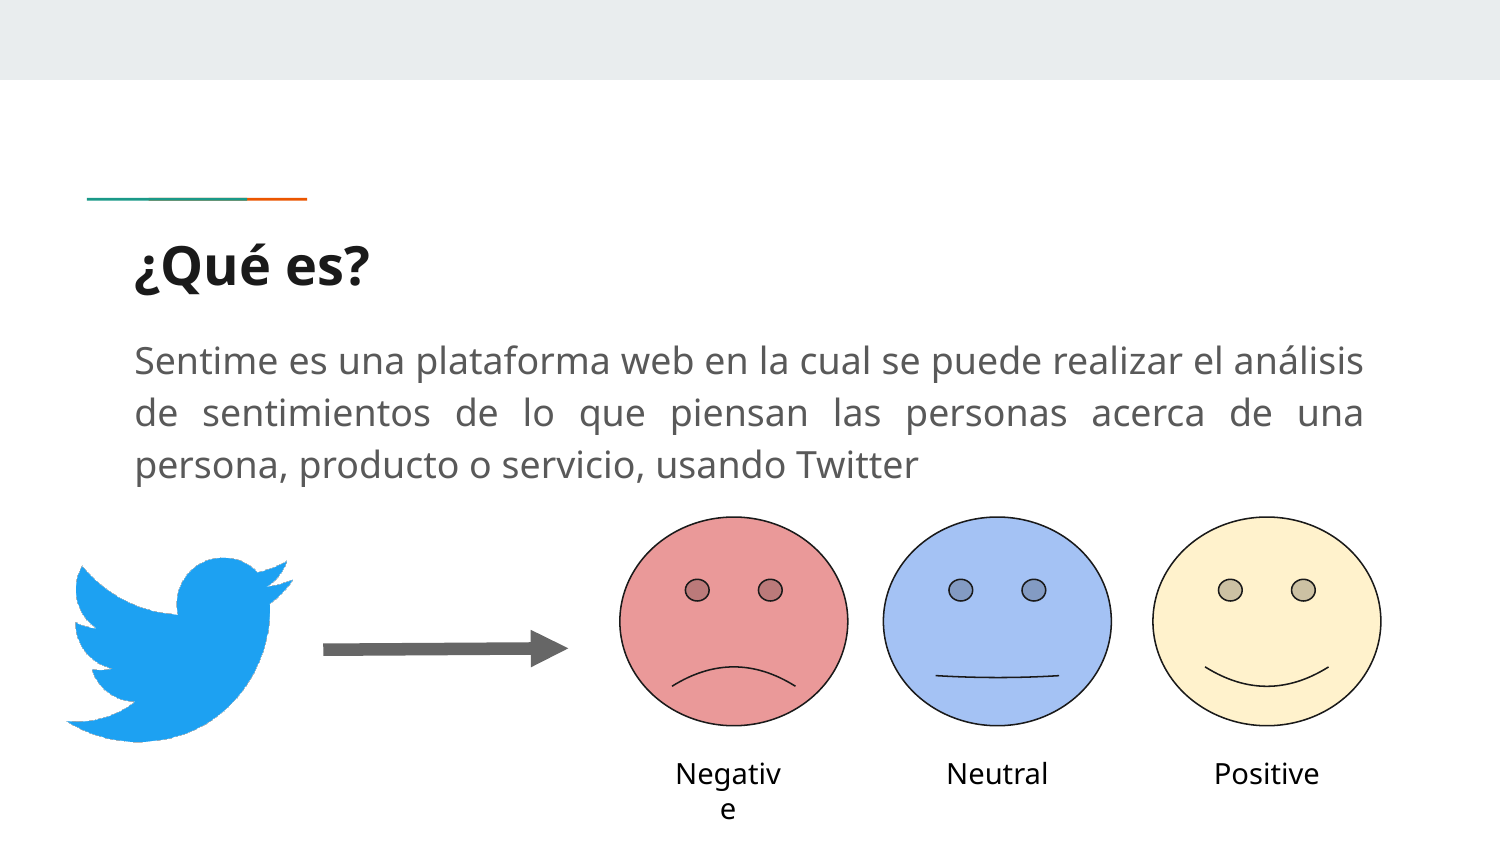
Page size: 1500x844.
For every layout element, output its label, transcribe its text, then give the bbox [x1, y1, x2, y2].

text_box [1152, 517, 1381, 726]
text_box Negative [652, 740, 804, 804]
title ¿Qué es? [119, 216, 1381, 305]
text_box [619, 517, 848, 726]
text_box Positive [1191, 740, 1343, 804]
text_box [883, 517, 1112, 726]
picture [35, 505, 324, 794]
text_box Neutral [921, 740, 1073, 804]
list Sentime es una plataforma web en la cual se puede realizar el análisis de sentimientos de lo que piensan las personas acerca de una persona, producto o servicio, usando Twitter [119, 315, 1381, 506]
